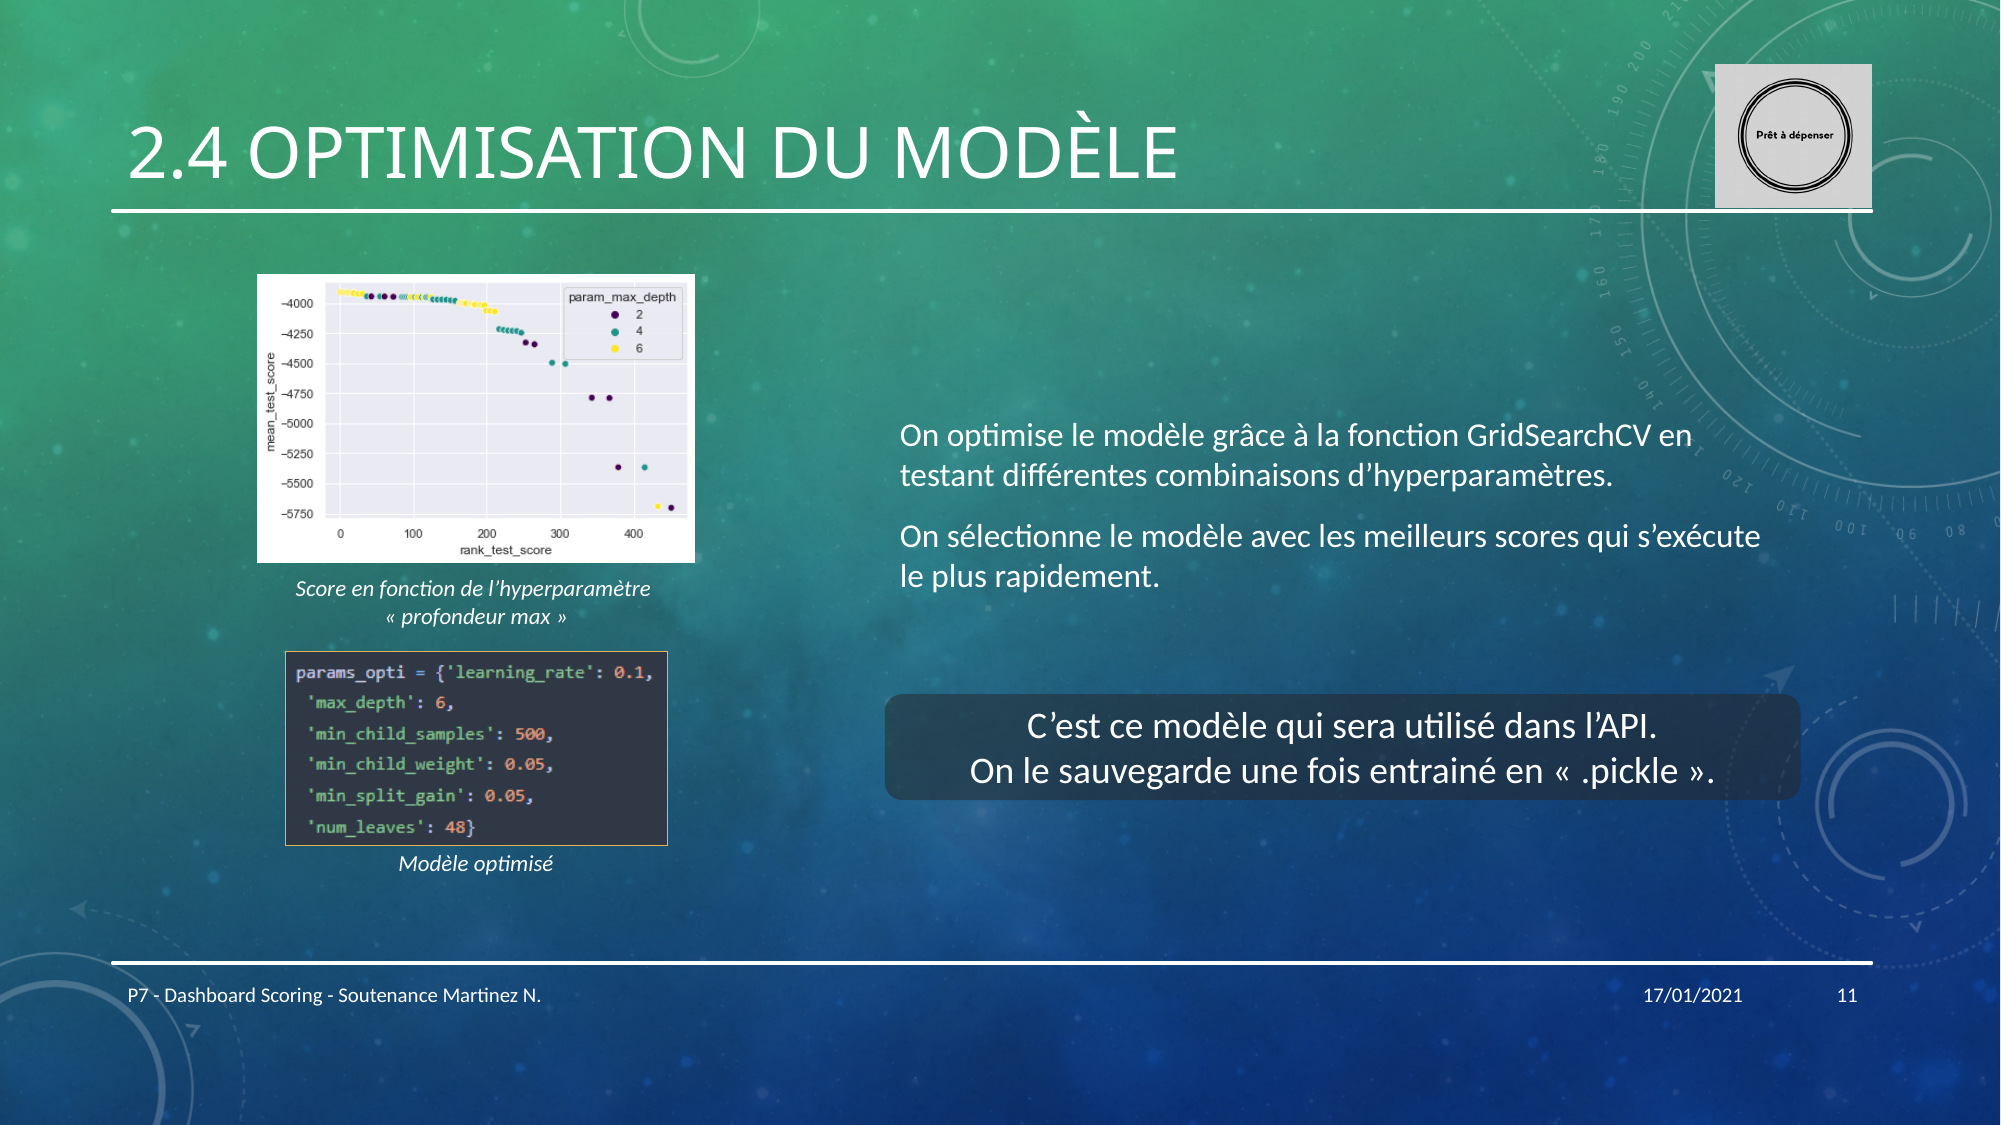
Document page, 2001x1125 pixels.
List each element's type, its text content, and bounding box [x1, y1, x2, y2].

slide_number 11 [1782, 963, 1873, 1025]
footer P7 - Dashboard Scoring - Soutenance Martinez N. [112, 963, 1471, 1025]
list On optimise le modèle grâce à la fonction GridSearchCV en testant différentes combinaisons d’hyperparamètres. On sélectionne le modèle avec les meilleurs scores qui s’exécute le plus rapidement. [884, 302, 1801, 705]
text_box Modèle optimisé [199, 841, 753, 884]
text_box C’est ce modèle qui sera utilisé dans l’API. On le sauvegarde une fois entrainé en « .pickle ». [923, 693, 1763, 799]
picture [0, 0, 2001, 1125]
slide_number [1495, 963, 1758, 1025]
text_box [884, 694, 1801, 801]
title 2.4 Optimisation du modèle [112, 99, 1872, 201]
text_box Score en fonction de l’hyperparamètre « profondeur max » [141, 566, 812, 636]
